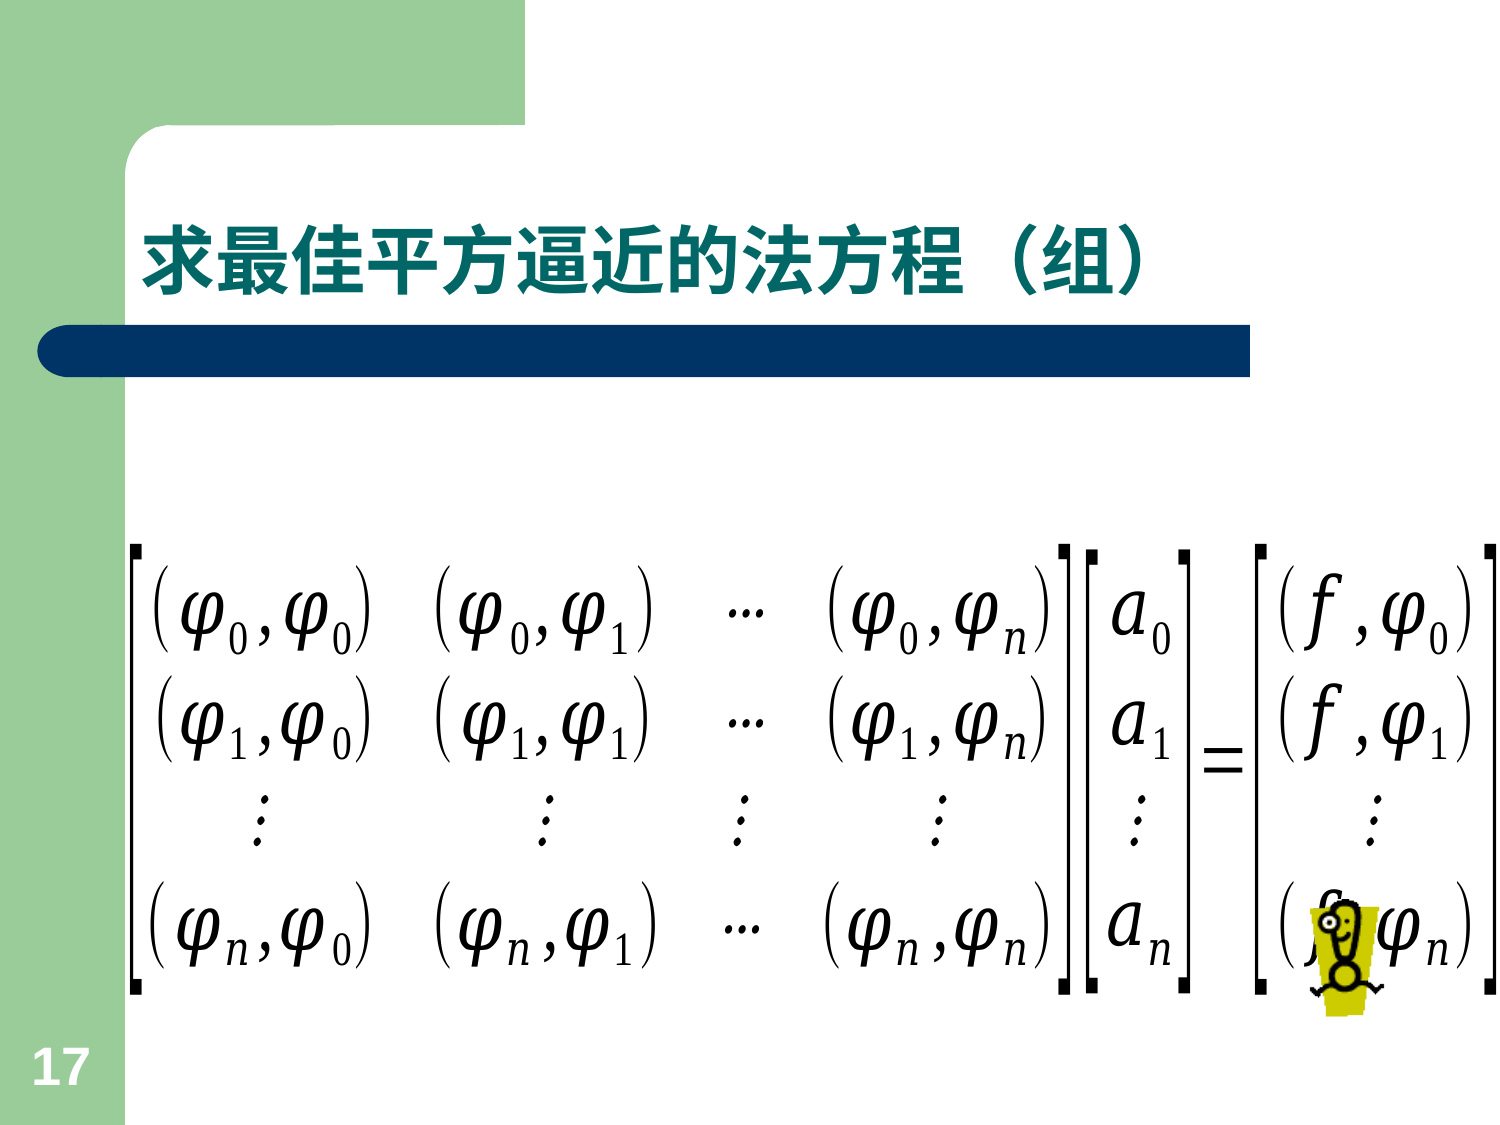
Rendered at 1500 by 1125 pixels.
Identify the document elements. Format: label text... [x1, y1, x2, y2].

slide_number 17 [13, 1023, 111, 1105]
title 求最佳平方逼近的法方程（组） [125, 125, 1425, 313]
picture [1299, 899, 1394, 1026]
